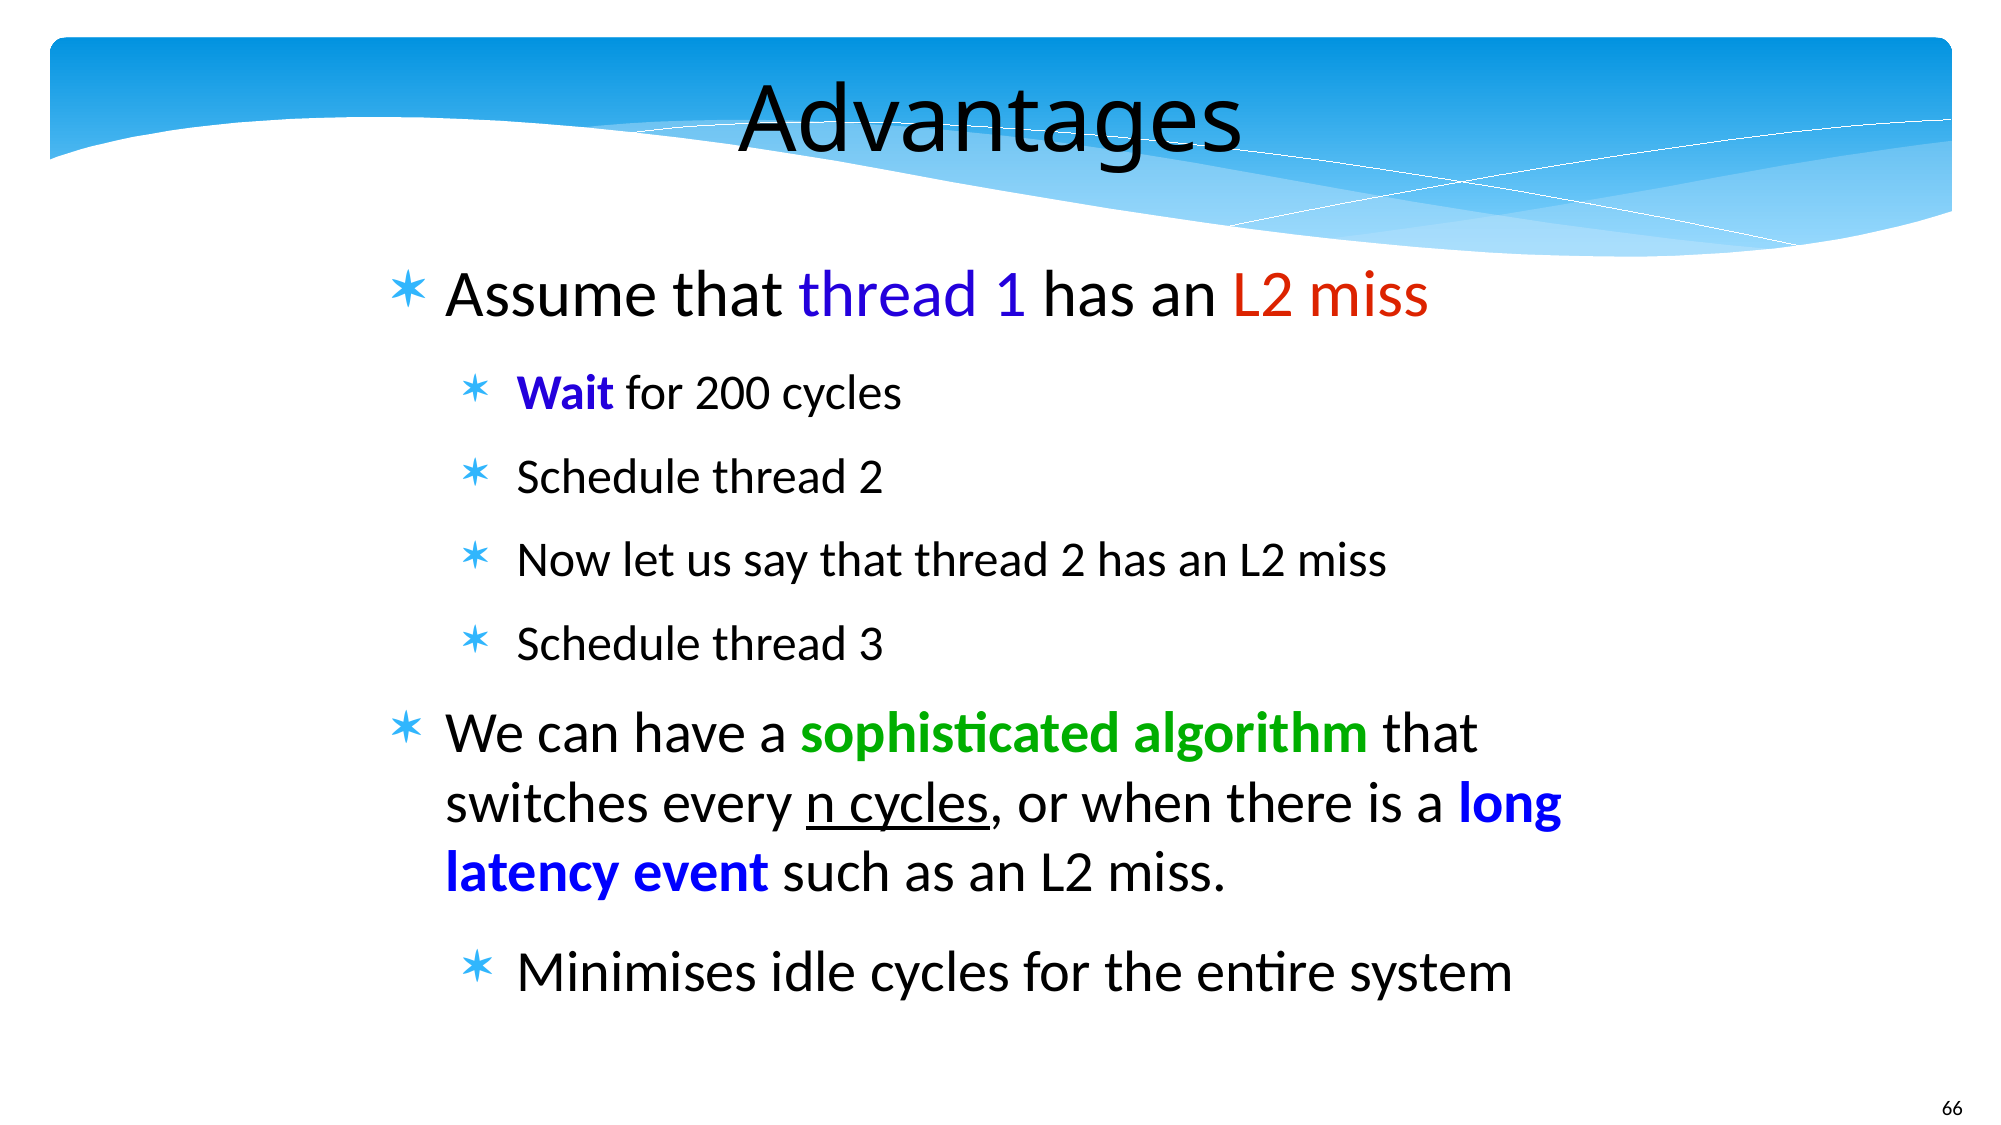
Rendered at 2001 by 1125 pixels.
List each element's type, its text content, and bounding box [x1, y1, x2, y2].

title Advantages [383, 37, 1600, 192]
list Assume that thread 1 has an L2 miss Wait for 200 cycles Schedule thread 2 Now let us say that thread 2 has an L2 miss Schedule thread 3 We can have a sophisticated algorithm that switches every n cycles, or when there is a long latency event such as an L2 miss. Minimises idle cycles for the entire system [375, 249, 1663, 1013]
